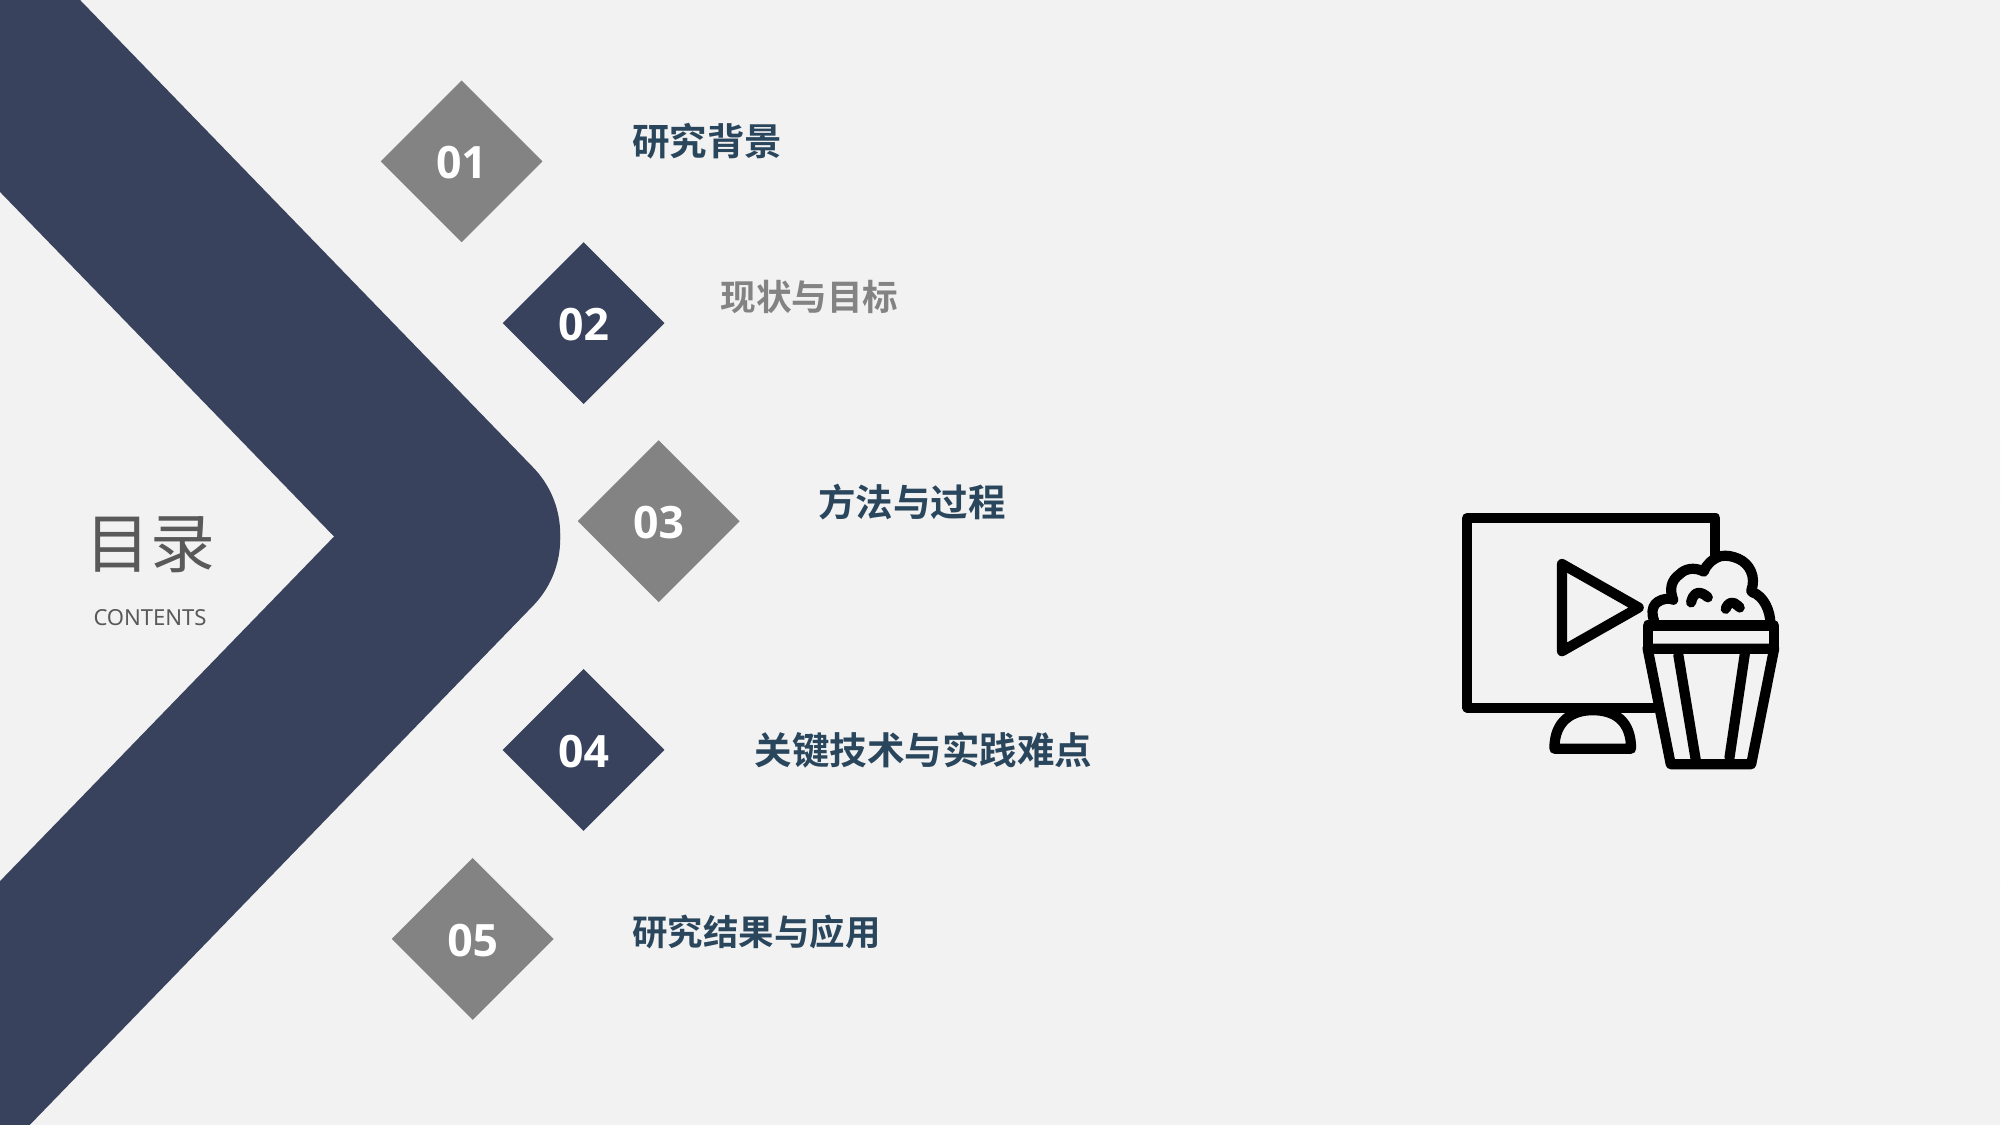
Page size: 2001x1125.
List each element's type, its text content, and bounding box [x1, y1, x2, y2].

text_box 研究结果与应用 [553, 904, 1151, 956]
text_box 研究背景 [553, 111, 1222, 167]
text_box 方法与过程 [739, 471, 1335, 527]
text_box 05 [391, 858, 553, 1020]
picture [1460, 512, 1780, 771]
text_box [23, 492, 277, 633]
text_box 现状与目标 [641, 268, 1222, 321]
text_box 关键技术与实践难点 [739, 719, 1107, 780]
text_box 01 [380, 80, 543, 243]
text_box 04 [502, 669, 665, 831]
text_box [0, 441, 563, 1125]
text_box 02 [502, 242, 665, 404]
text_box [0, 0, 562, 536]
text_box 03 [577, 440, 739, 603]
